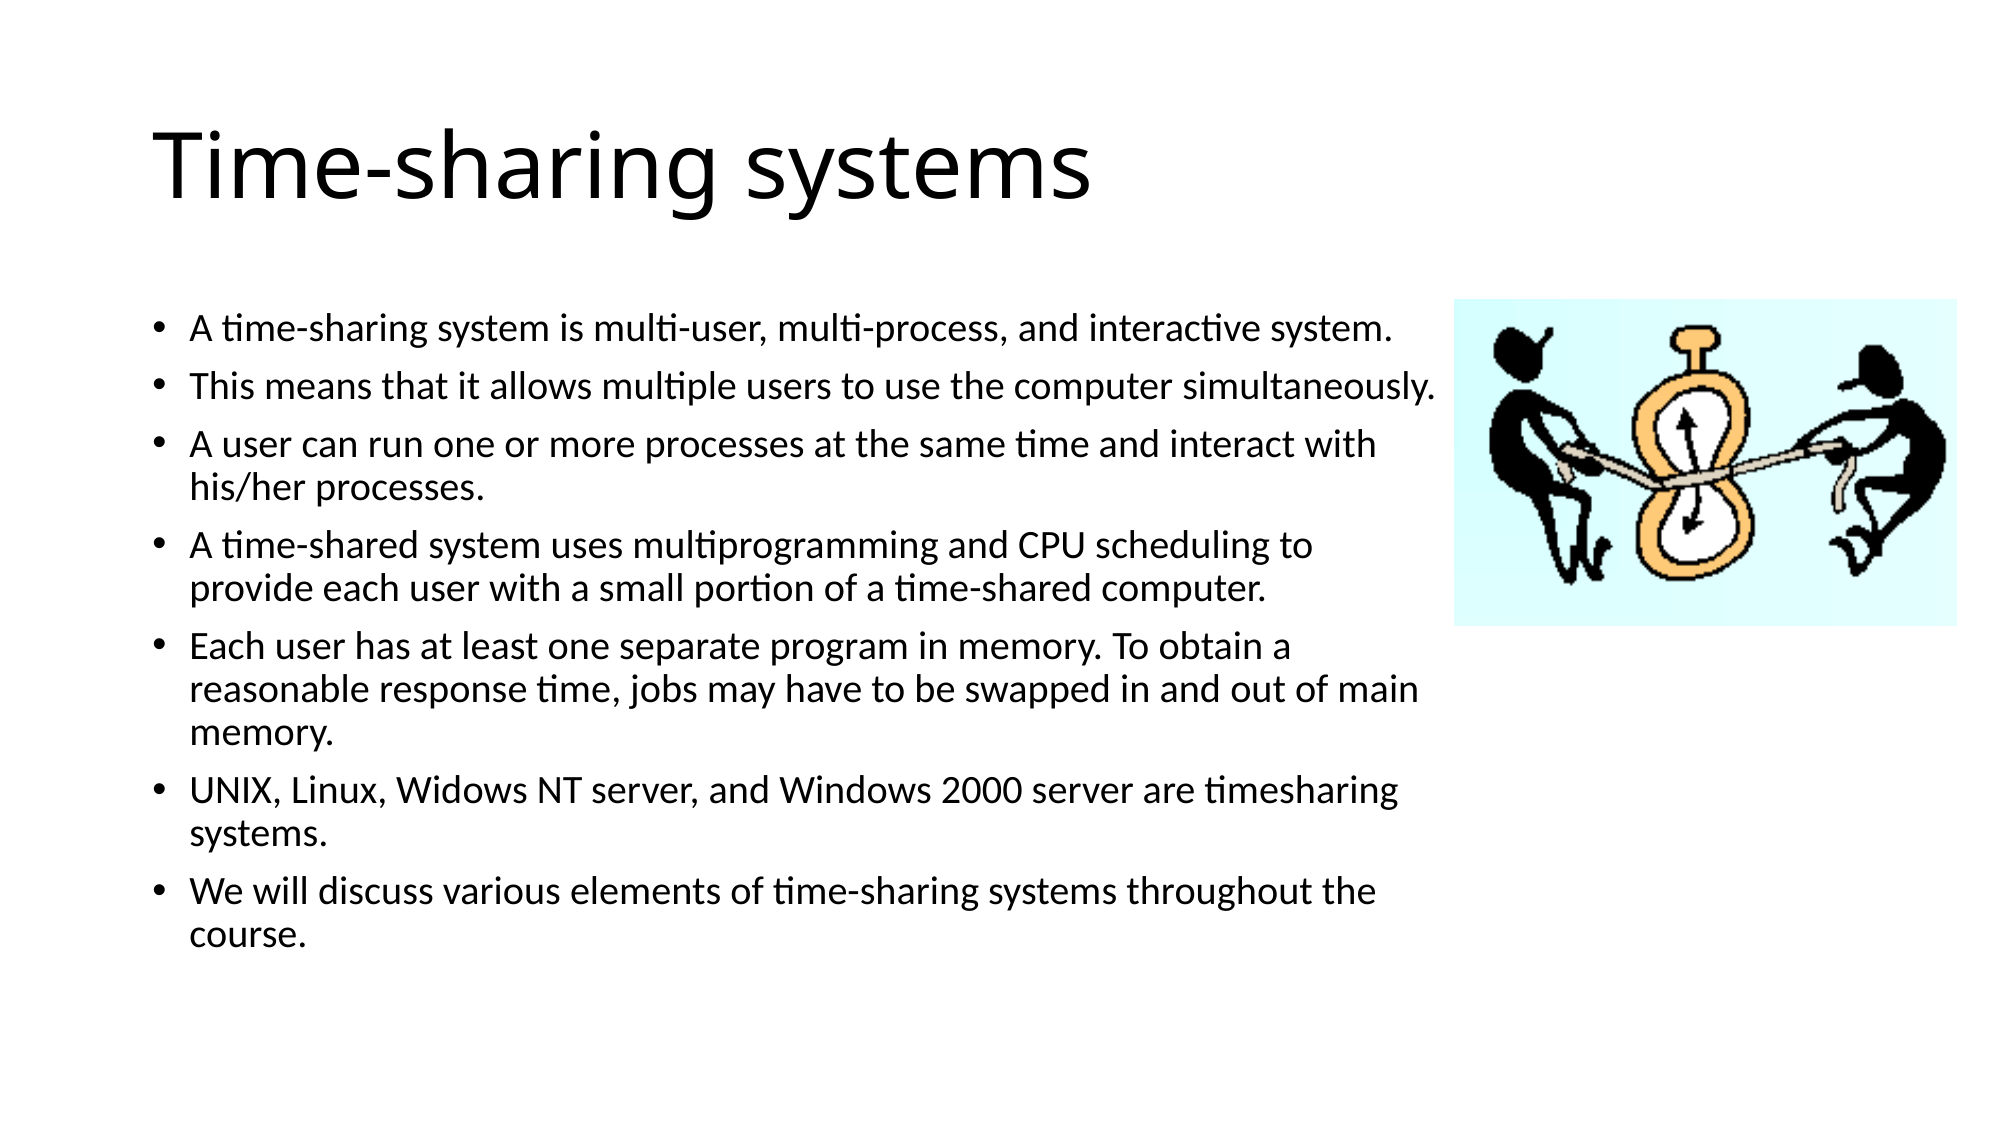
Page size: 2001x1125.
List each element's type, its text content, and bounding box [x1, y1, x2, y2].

title Time-sharing systems [137, 59, 1863, 278]
list A time-sharing system is multi-user, multi-process, and interactive system. This means that it allows multiple users to use the computer simultaneously. A user can run one or more processes at the same time and interact with his/her processes. A time-shared system uses multiprogramming and CPU scheduling to provide each user with a small portion of a time-shared computer. Each user has at least one separate program in memory. To obtain a reasonable response time, jobs may have to be swapped in and out of main memory. UNIX, Linux, Widows NT server, and Windows 2000 server are timesharing systems. We will discuss various elements of time-sharing systems throughout the course. [137, 299, 1455, 1014]
picture [1454, 299, 1957, 627]
